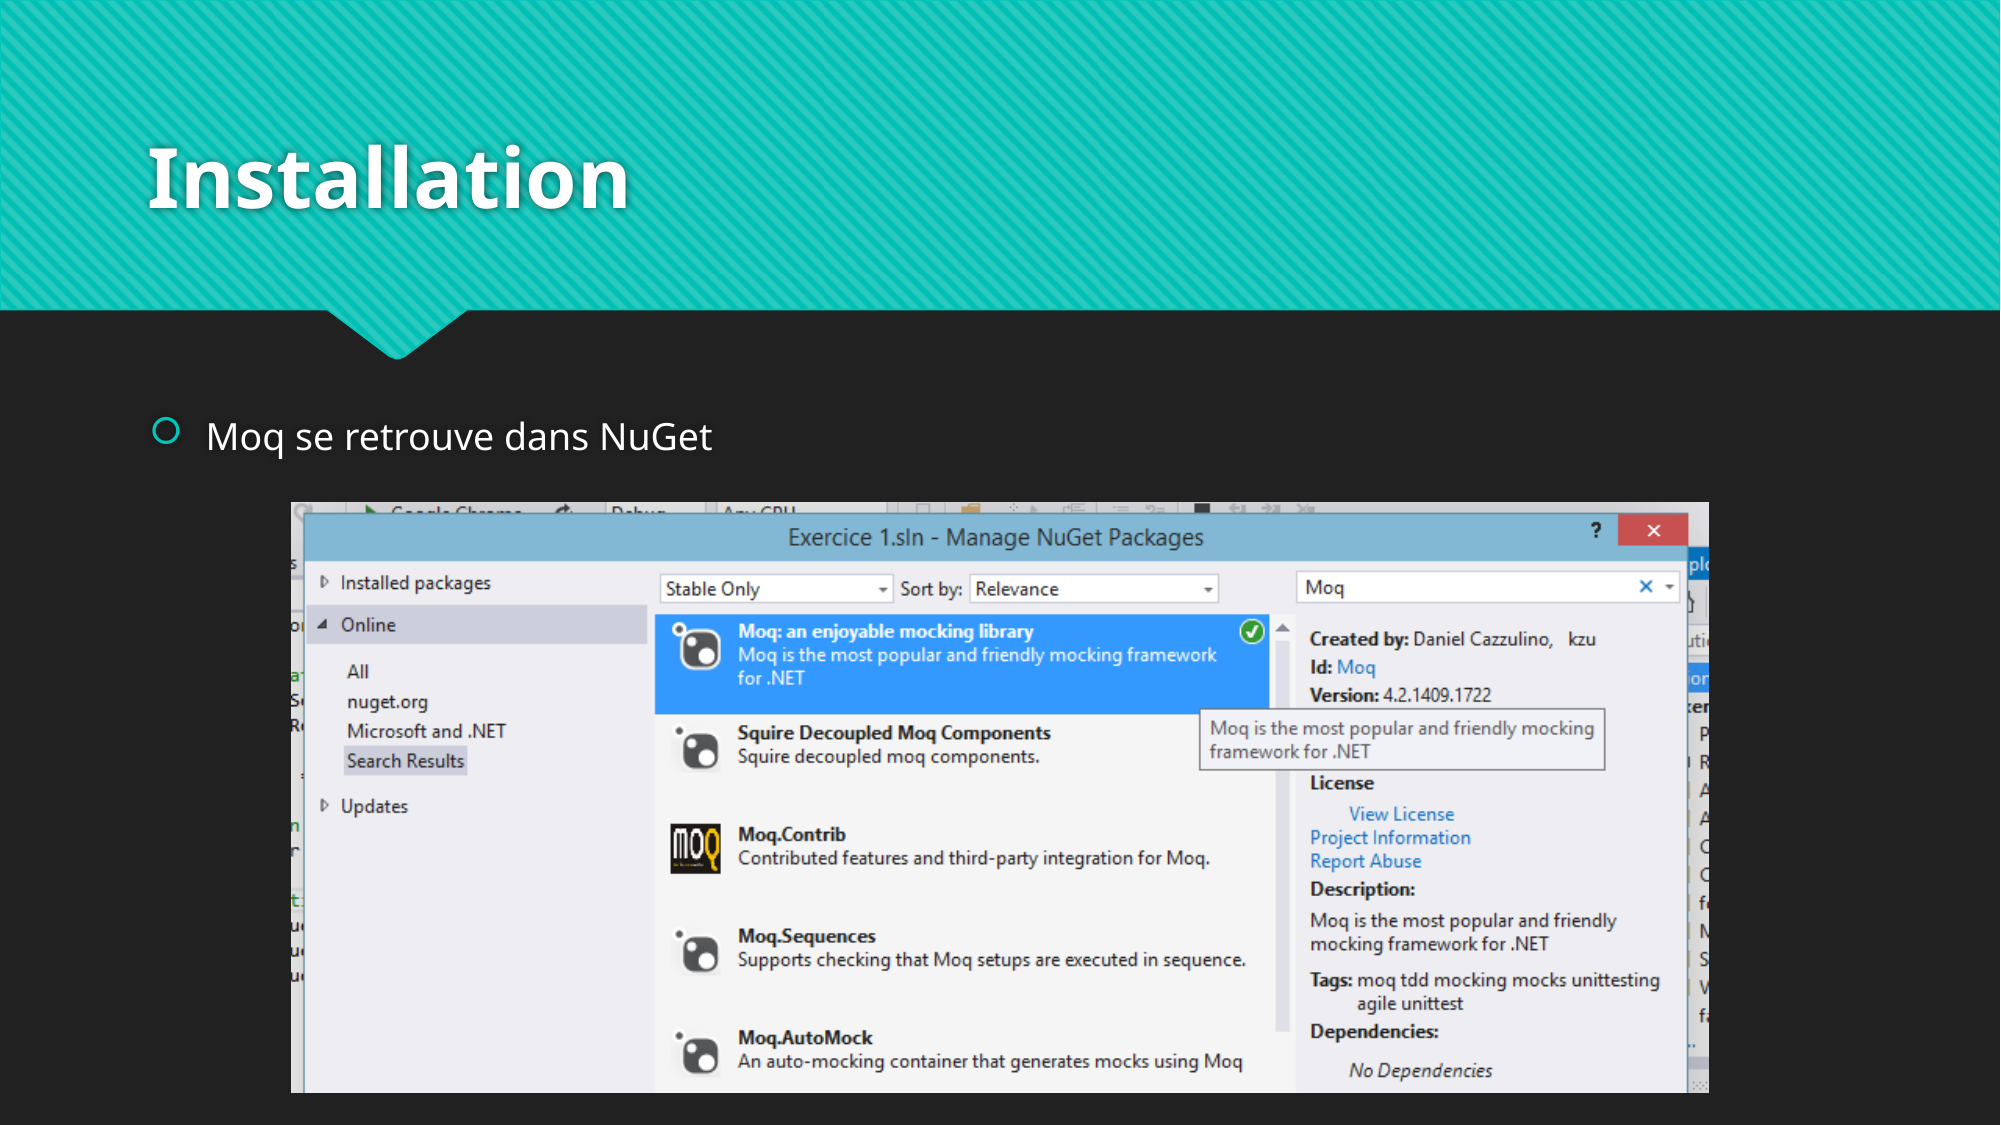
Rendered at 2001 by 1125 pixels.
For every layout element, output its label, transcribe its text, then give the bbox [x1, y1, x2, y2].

list Moq se retrouve dans NuGet [134, 364, 1866, 962]
title Installation [132, 73, 1868, 233]
picture [290, 502, 1710, 1094]
